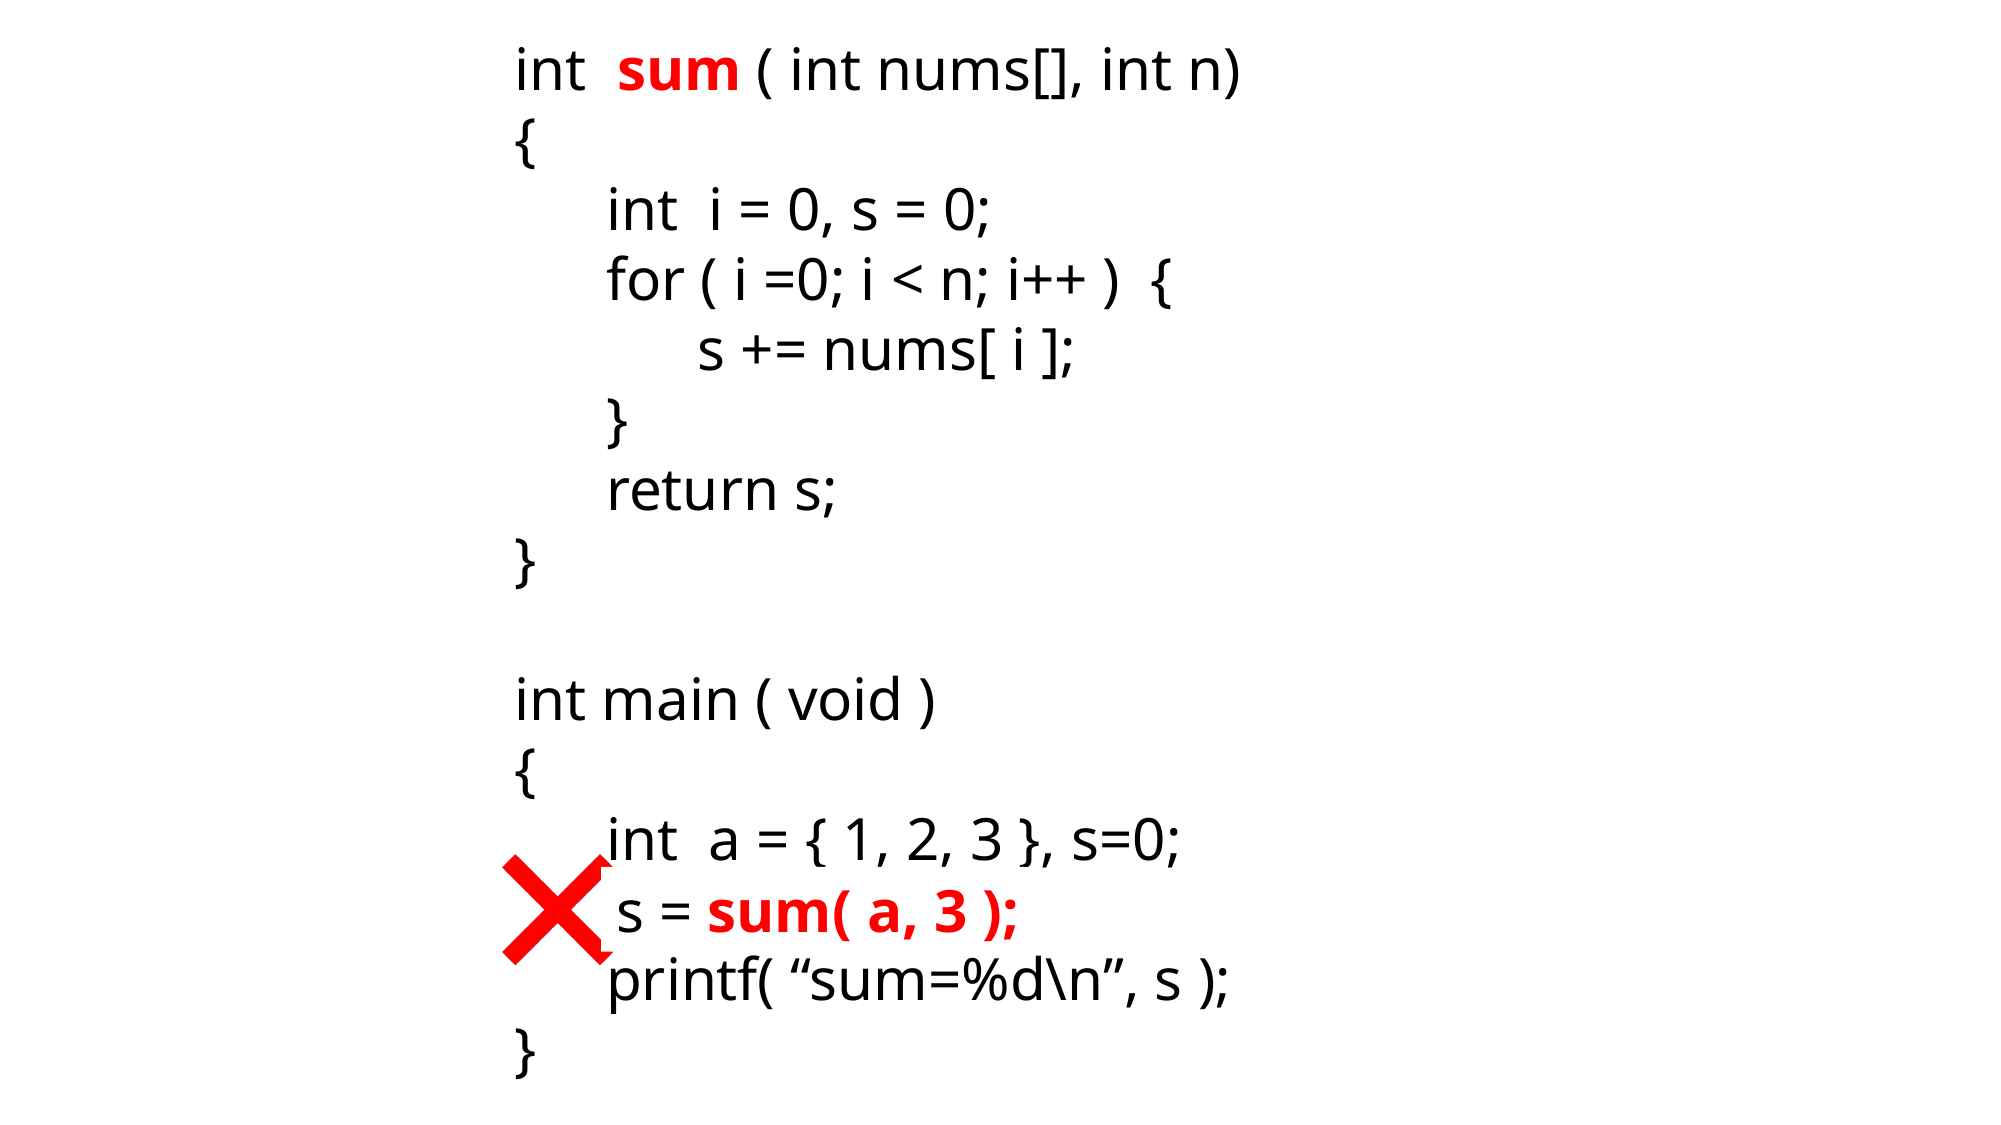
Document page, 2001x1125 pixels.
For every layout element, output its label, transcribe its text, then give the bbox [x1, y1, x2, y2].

text_box int sum ( int nums[], int n) { int i = 0, s = 0; for ( i =0; i < n; i++ ) { s += nums[ i ]; } return s; } int main ( void ) { int a = { 1, 2, 3 }, s=0; s = sum( 3, a ); printf( “sum=%d\n”, s ); } [500, 24, 1500, 1090]
text_box s = sum( a, 3 ); [633, 866, 1034, 952]
picture [482, 834, 633, 985]
